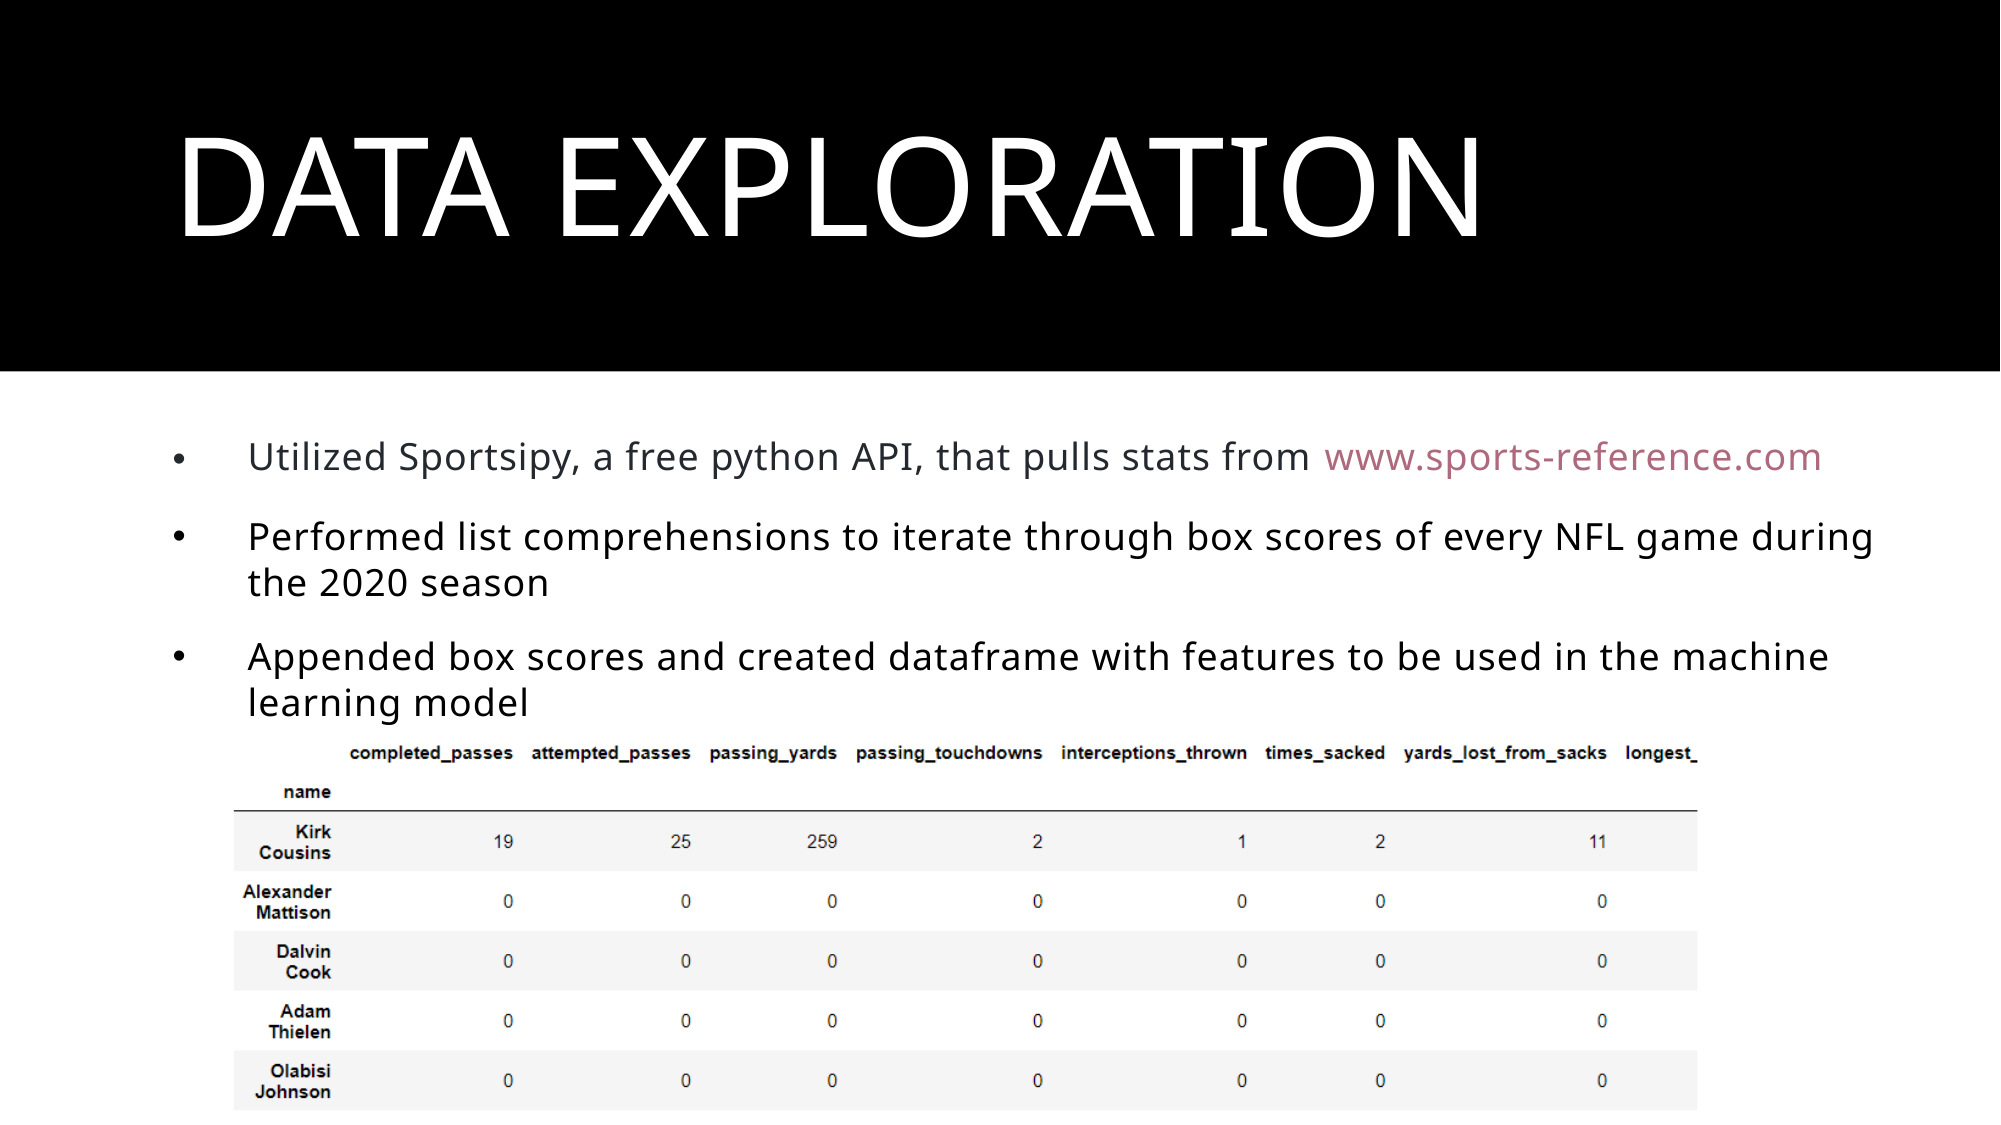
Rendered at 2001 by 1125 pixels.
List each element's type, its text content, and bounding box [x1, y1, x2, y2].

list Utilized Sportsipy, a free python API, that pulls stats from www.sports-reference.com Performed list comprehensions to iterate through box scores of every NFL game during the 2020 season Appended box scores and created dataframe with features to be used in the machine learning model [157, 424, 1907, 1014]
picture [195, 742, 1717, 1125]
title Data exploration [157, 52, 1842, 332]
